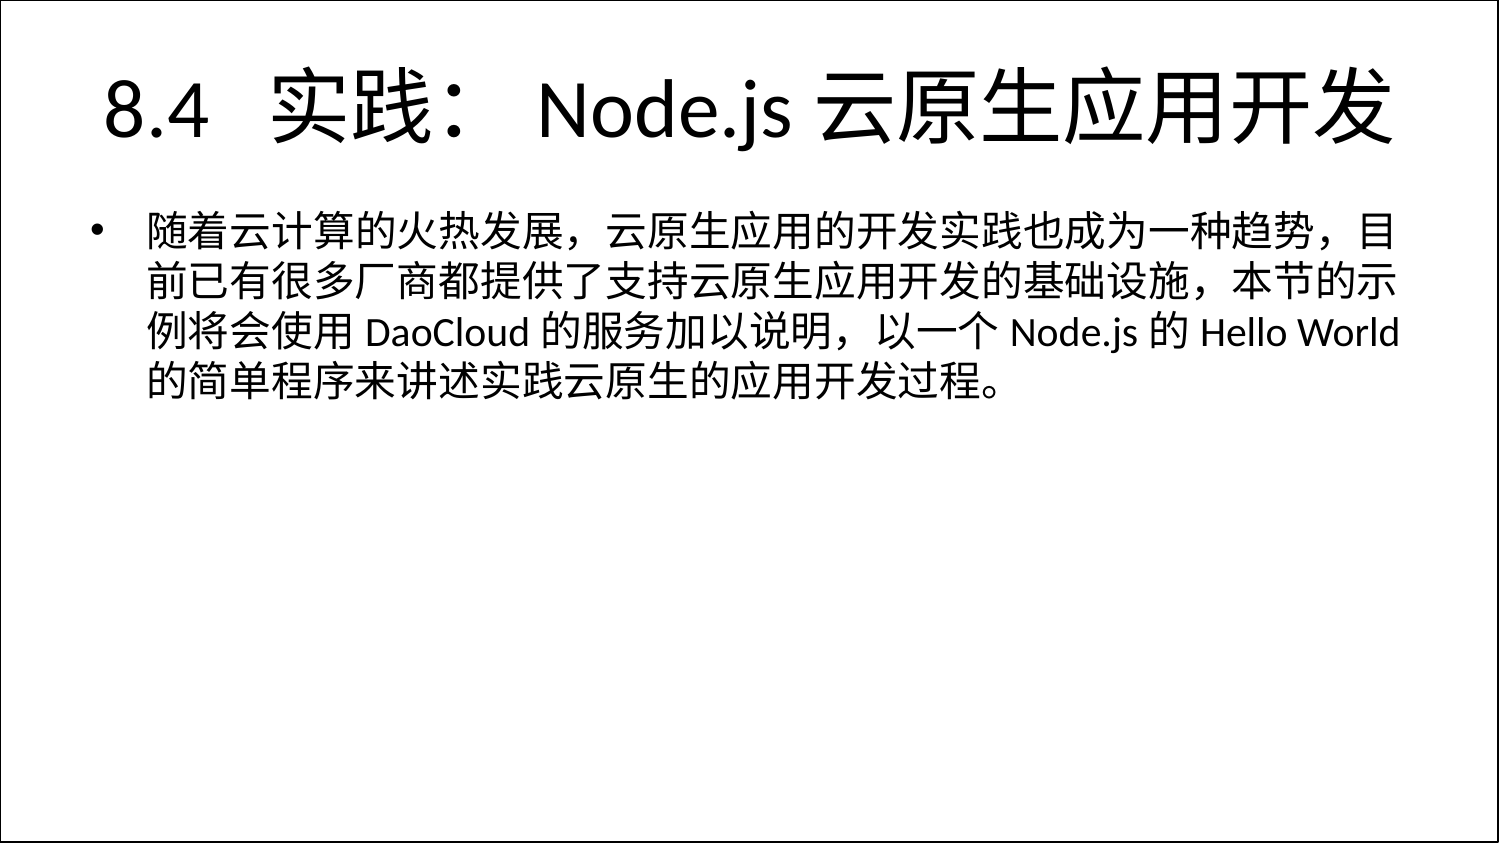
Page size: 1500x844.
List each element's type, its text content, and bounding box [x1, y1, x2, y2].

title 8.4 实践：Node.js云原生应用开发 [75, 33, 1425, 175]
list 随着云计算的火热发展，云原生应用的开发实践也成为一种趋势，目前已有很多厂商都提供了支持云原生应用开发的基础设施，本节的示例将会使用DaoCloud的服务加以说明，以一个Node.js的Hello World的简单程序来讲述实践云原生的应用开发过程。 [75, 196, 1425, 777]
